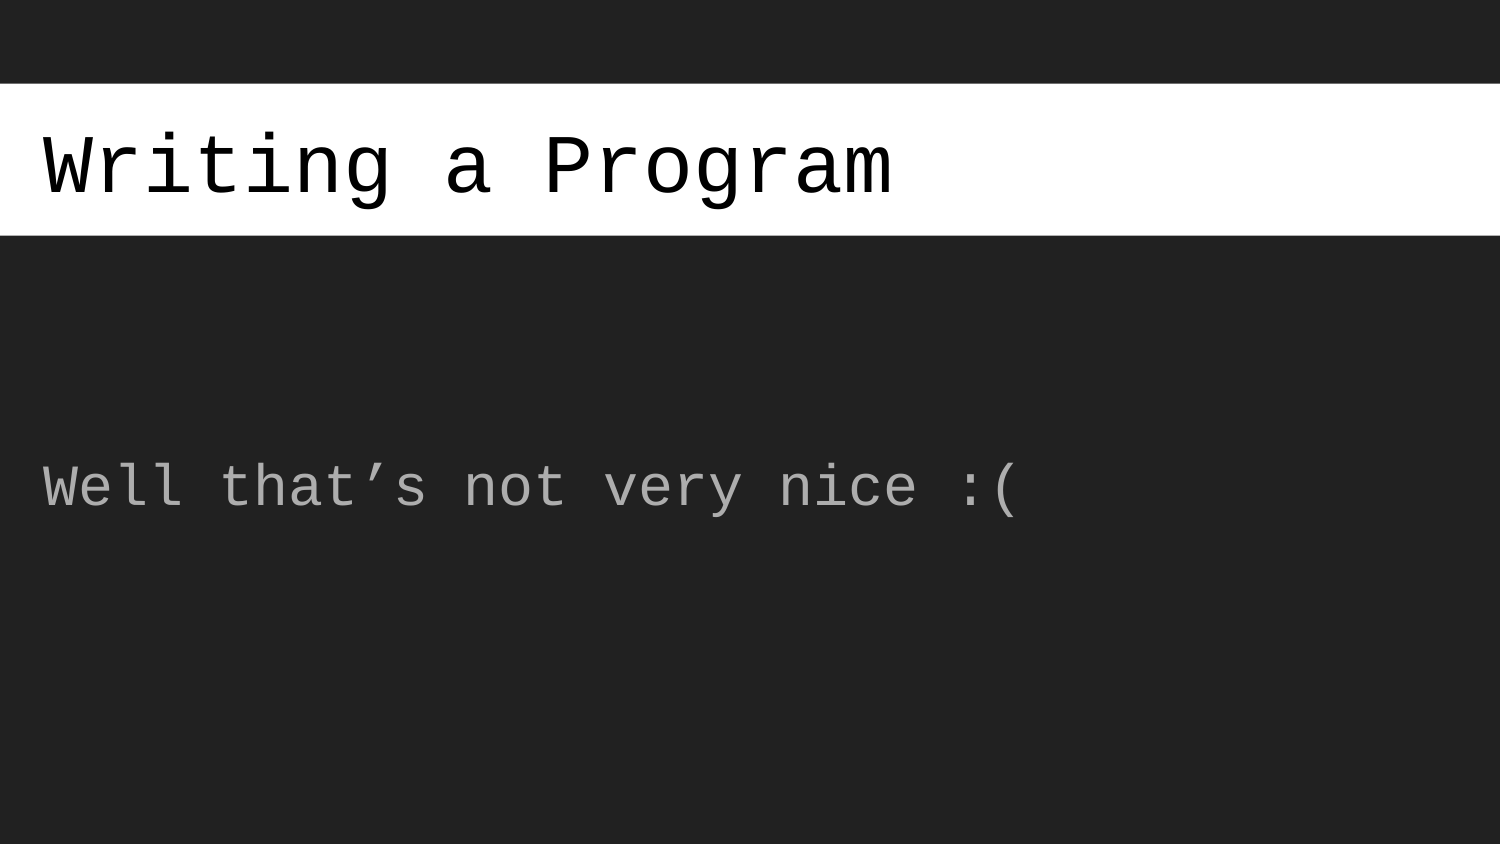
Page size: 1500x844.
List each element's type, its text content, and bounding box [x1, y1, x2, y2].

subtitle Well that’s not very nice :( [0, 432, 1500, 559]
title Writing a Program [0, 83, 1500, 236]
